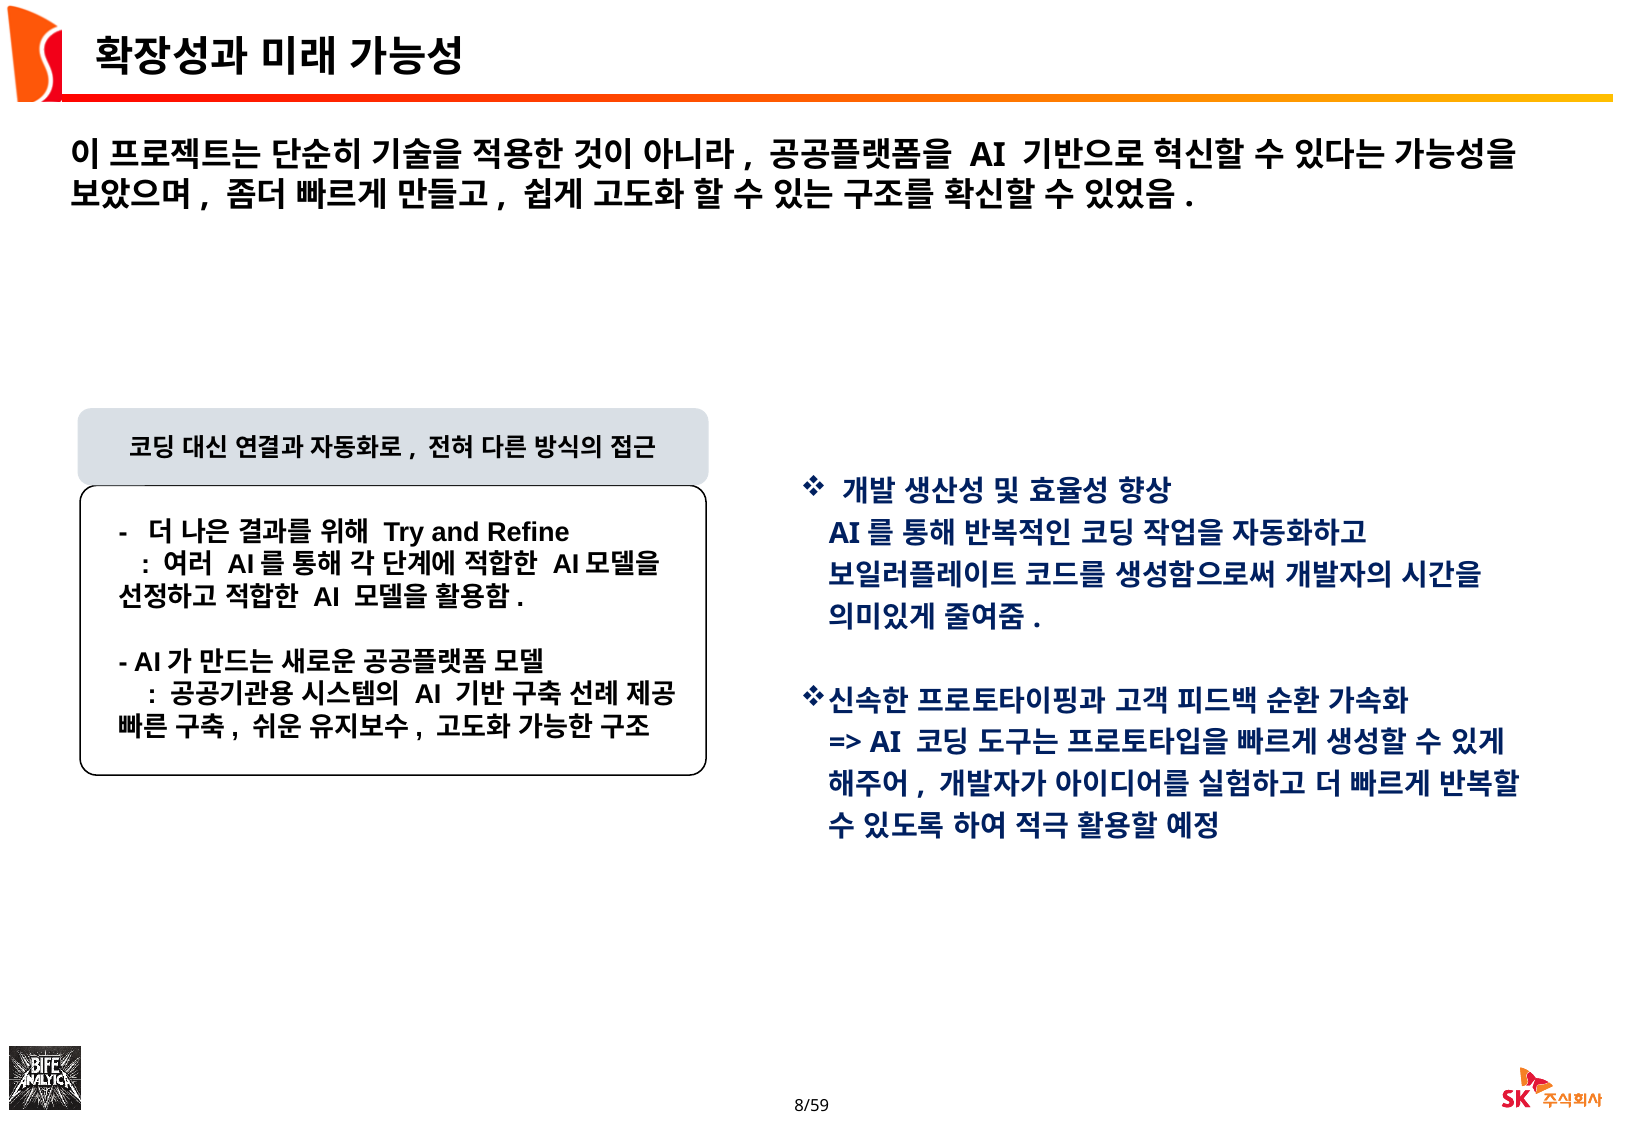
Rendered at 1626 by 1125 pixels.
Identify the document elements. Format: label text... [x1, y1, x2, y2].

text_box 코딩 대신 연결과 자동화로, 전혀 다른 방식의 접근 [78, 408, 708, 485]
picture [0, 1, 62, 102]
text_box 개발 생산성 및 효율성 향상 AI를 통해 반복적인 코딩 작업을 자동화하고 보일러플레이트 코드를 생성함으로써 개발자의 시간을 의미있게 줄여줌. 신속한 프로토타이핑과 고객 피드백 순환 가속화 => AI 코딩 도구는 프로토타입을 빠르게 생성할 수 있게 해주어, 개발자가 아이디어를 실험하고 더 빠르게 반복할 수 있도록 하여 적극 활용할 예정 [800, 457, 1522, 851]
title 확장성과 미래 가능성 [79, 18, 1404, 88]
list 이 프로젝트는 단순히 기술을 적용한 것이 아니라, 공공플랫폼을 AI 기반으로 혁신할 수 있다는 가능성을 보았으며, 좀더 빠르게 만들고, 쉽게 고도화 할 수 있는 구조를 확신할 수 있었음. [58, 127, 1569, 214]
text_box [80, 485, 707, 776]
picture [9, 1046, 81, 1110]
text_box - 더 나은 결과를 위해 Try and Refine : 여러 AI를 통해 각 단계에 적합한 AI모델을 선정하고 적합한 AI 모델을 활용함. - AI가 만드는 새로운 공공플랫폼 모델 : 공공기관용 시스템의 AI 기반 구축 선례 제공 빠른 구축, 쉬운 유지보수, 고도화 가능한 구조 [103, 507, 708, 750]
